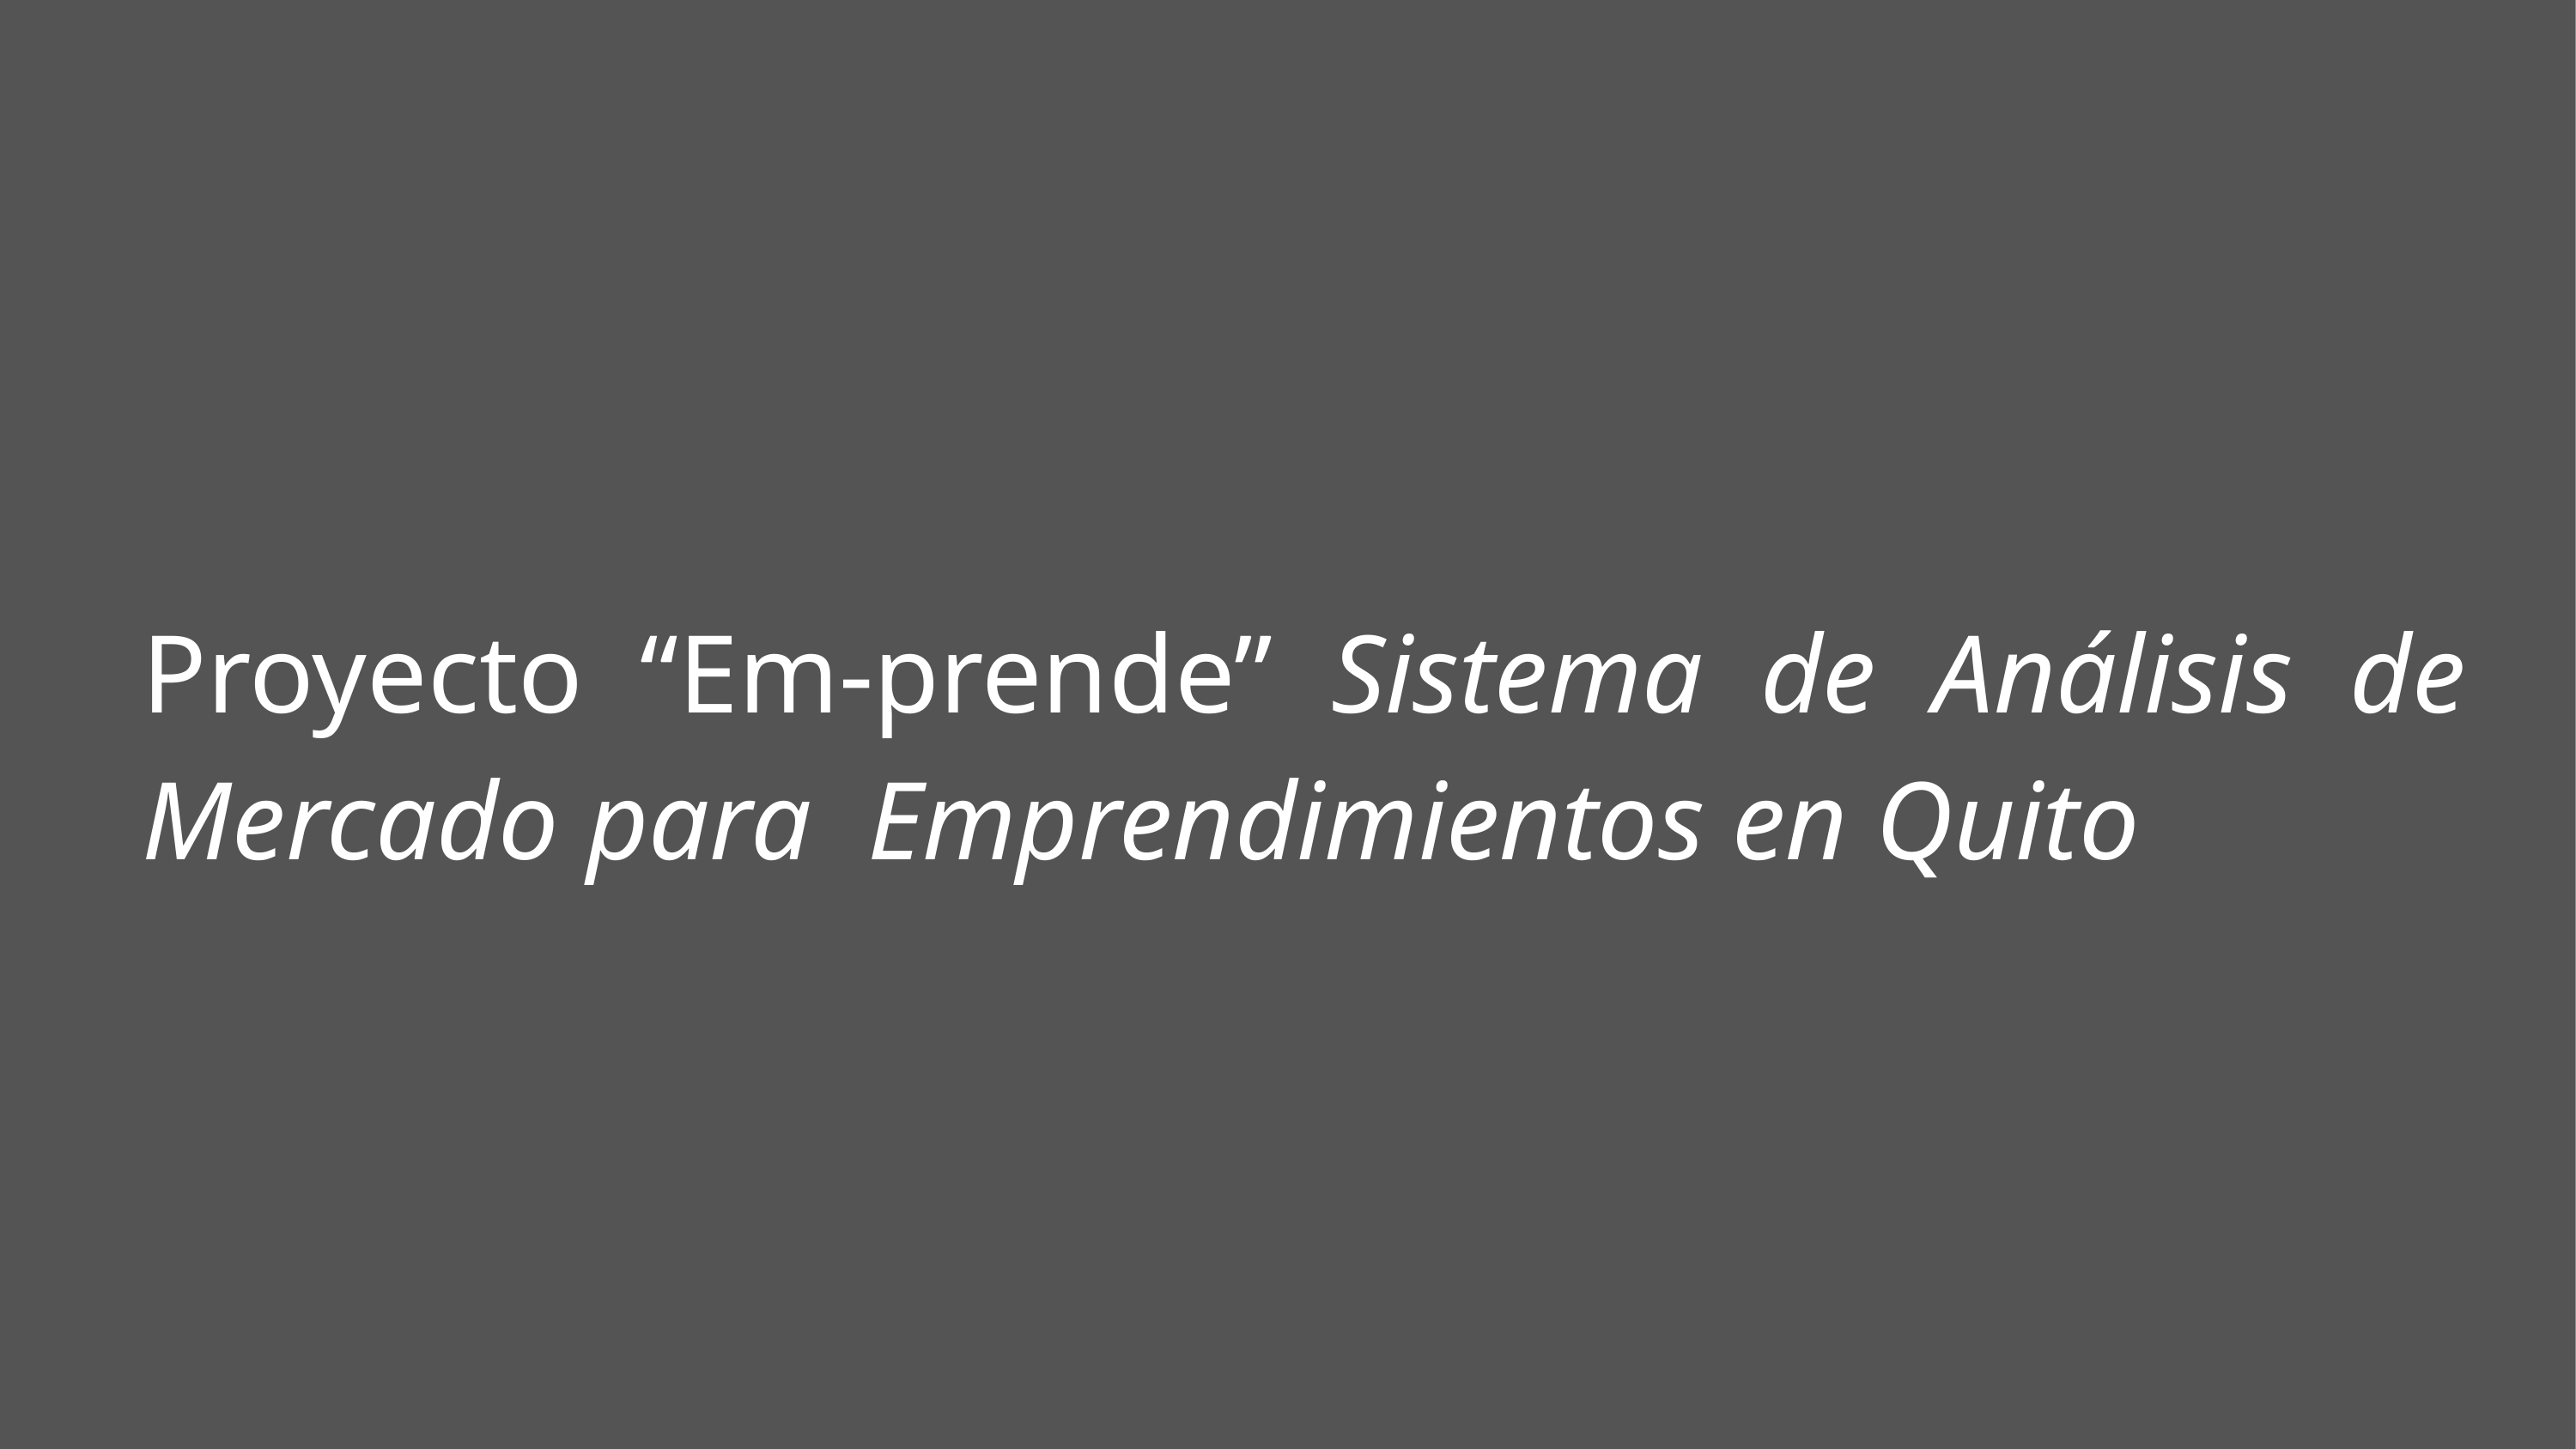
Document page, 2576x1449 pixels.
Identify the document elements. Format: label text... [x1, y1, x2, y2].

title Proyecto “Em-prende” Sistema de Análisis de Mercado para Emprendimientos en Quito [119, 437, 2490, 1052]
